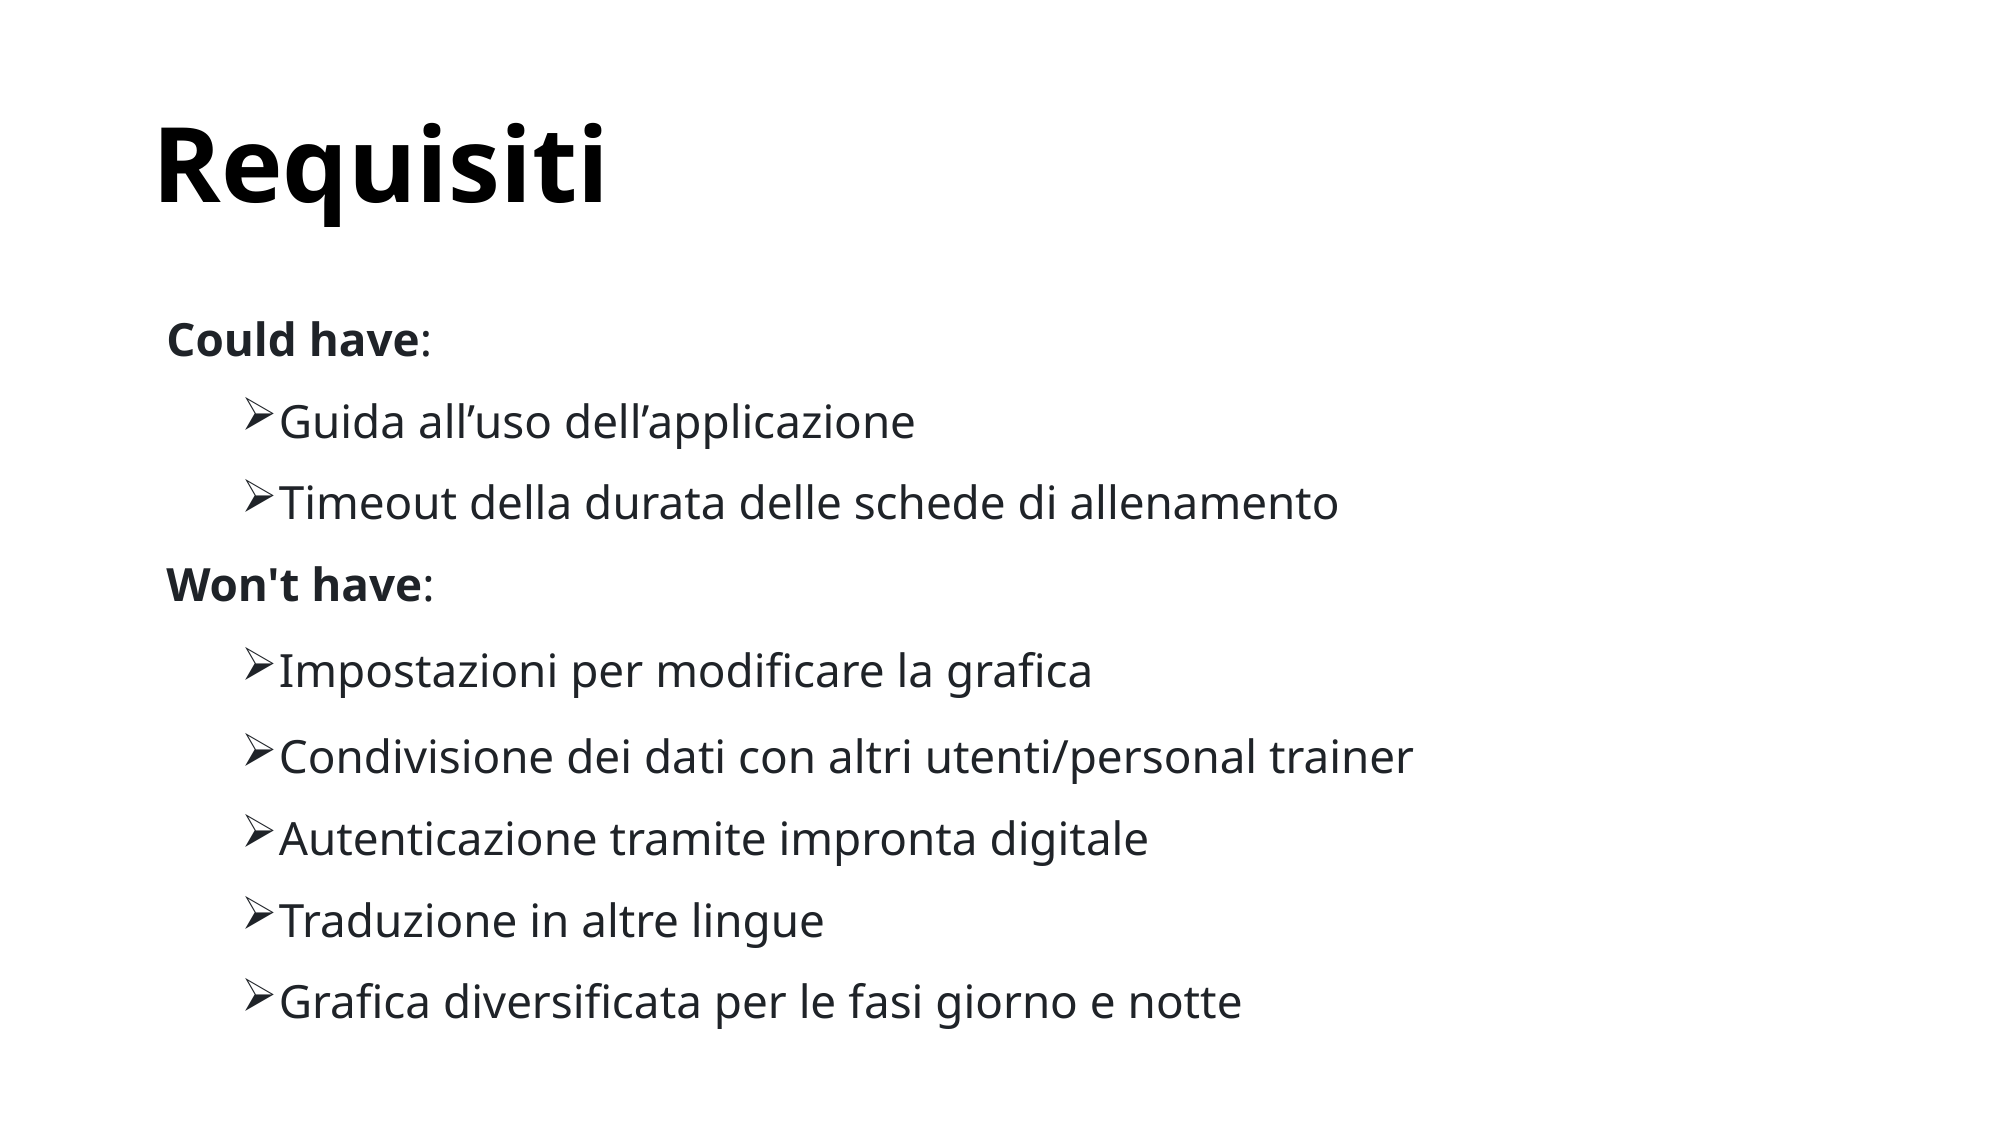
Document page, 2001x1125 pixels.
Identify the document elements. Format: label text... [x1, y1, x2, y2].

title Requisiti [137, 59, 1863, 278]
list Could have: Guida all’uso dell’applicazione Timeout della durata delle schede di allenamento Won't have: Impostazioni per modificare la grafica Condivisione dei dati con altri utenti/personal trainer Autenticazione tramite impronta digitale Traduzione in altre lingue Grafica diversificata per le fasi giorno e notte [151, 299, 1863, 1083]
